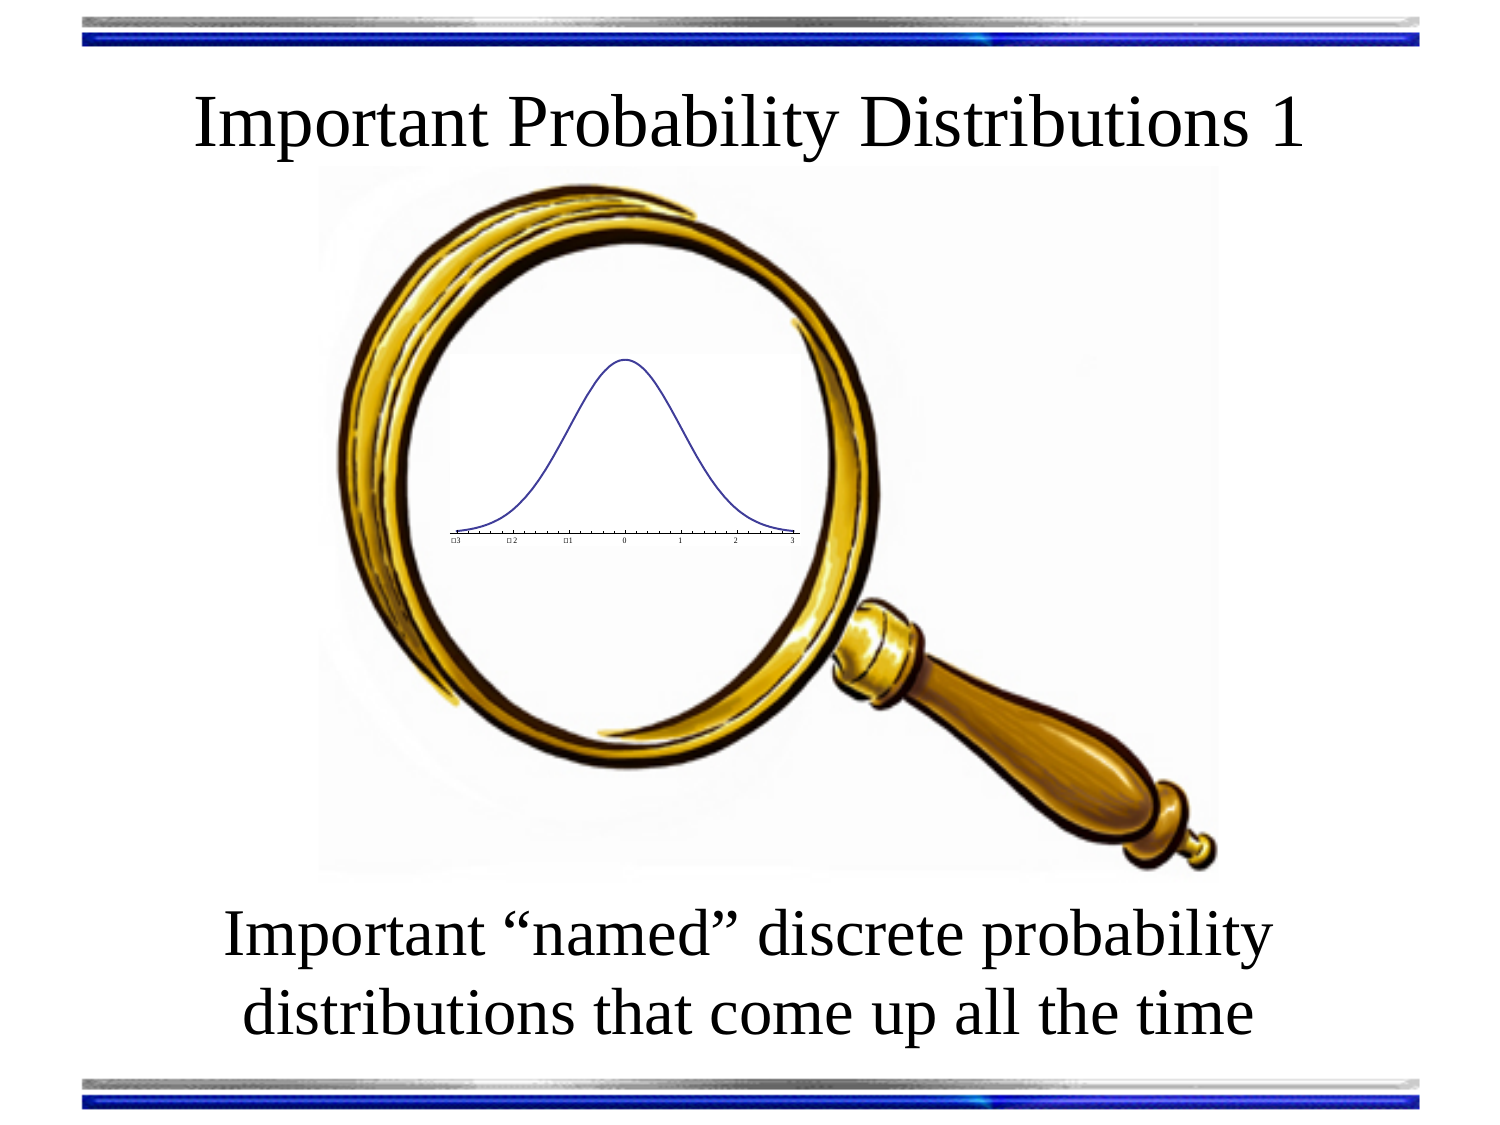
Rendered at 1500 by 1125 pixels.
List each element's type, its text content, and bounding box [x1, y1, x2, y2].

text_box Important Probability Distributions 1 [3, 48, 1498, 192]
text_box Important “named” discrete probability distributions that come up all the time [109, 900, 1391, 1043]
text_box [318, 166, 1219, 901]
picture [79, 12, 1426, 52]
picture [78, 1074, 1426, 1115]
